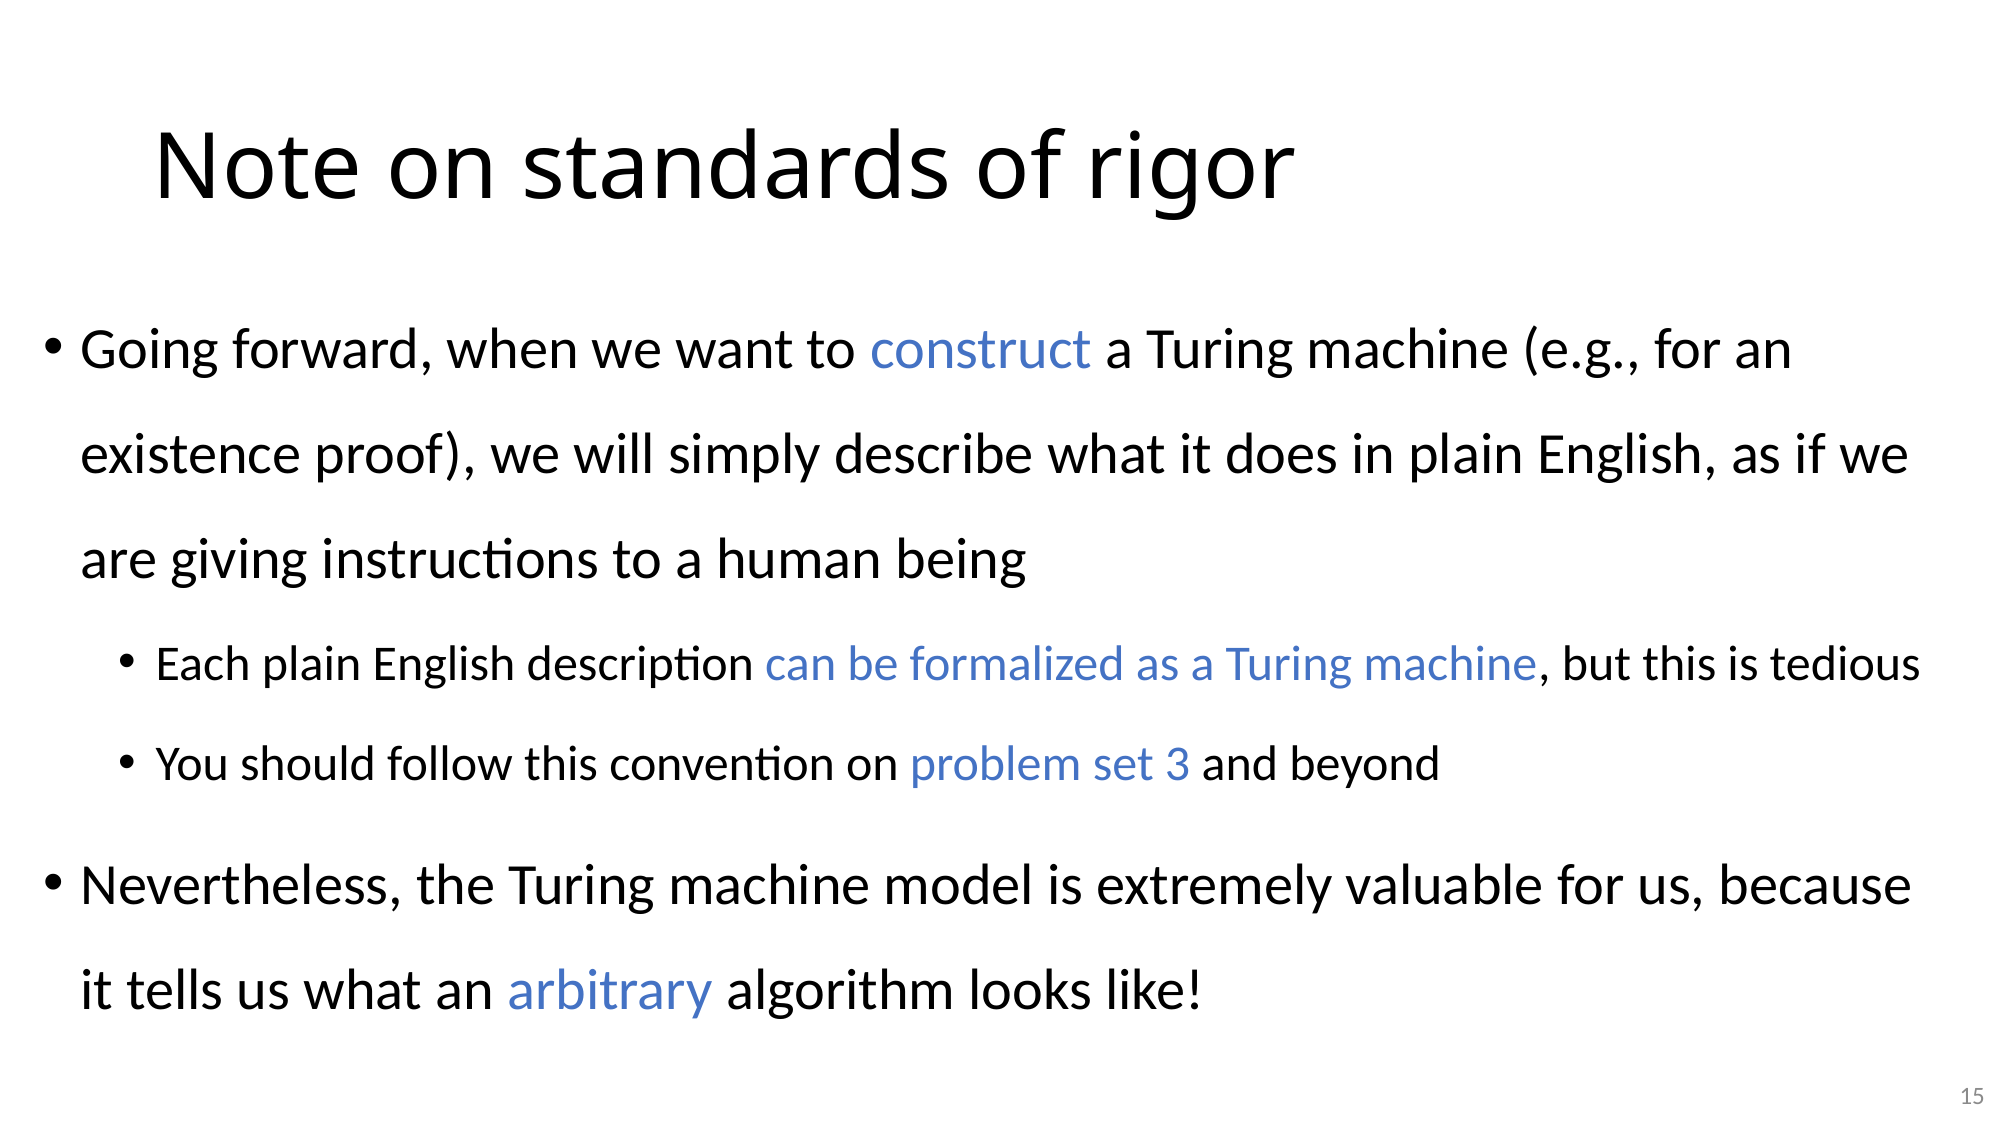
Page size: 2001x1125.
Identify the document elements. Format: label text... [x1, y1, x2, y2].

title Note on standards of rigor [137, 59, 1863, 268]
list Going forward, when we want to construct a Turing machine (e.g., for an existence proof), we will simply describe what it does in plain English, as if we are giving instructions to a human being Each plain English description can be formalized as a Turing machine, but this is tedious You should follow this convention on problem set 3 and beyond Nevertheless, the Turing machine model is extremely valuable for us, because it tells us what an arbitrary algorithm looks like! [28, 268, 1972, 1094]
slide_number 15 [1550, 1064, 2000, 1125]
